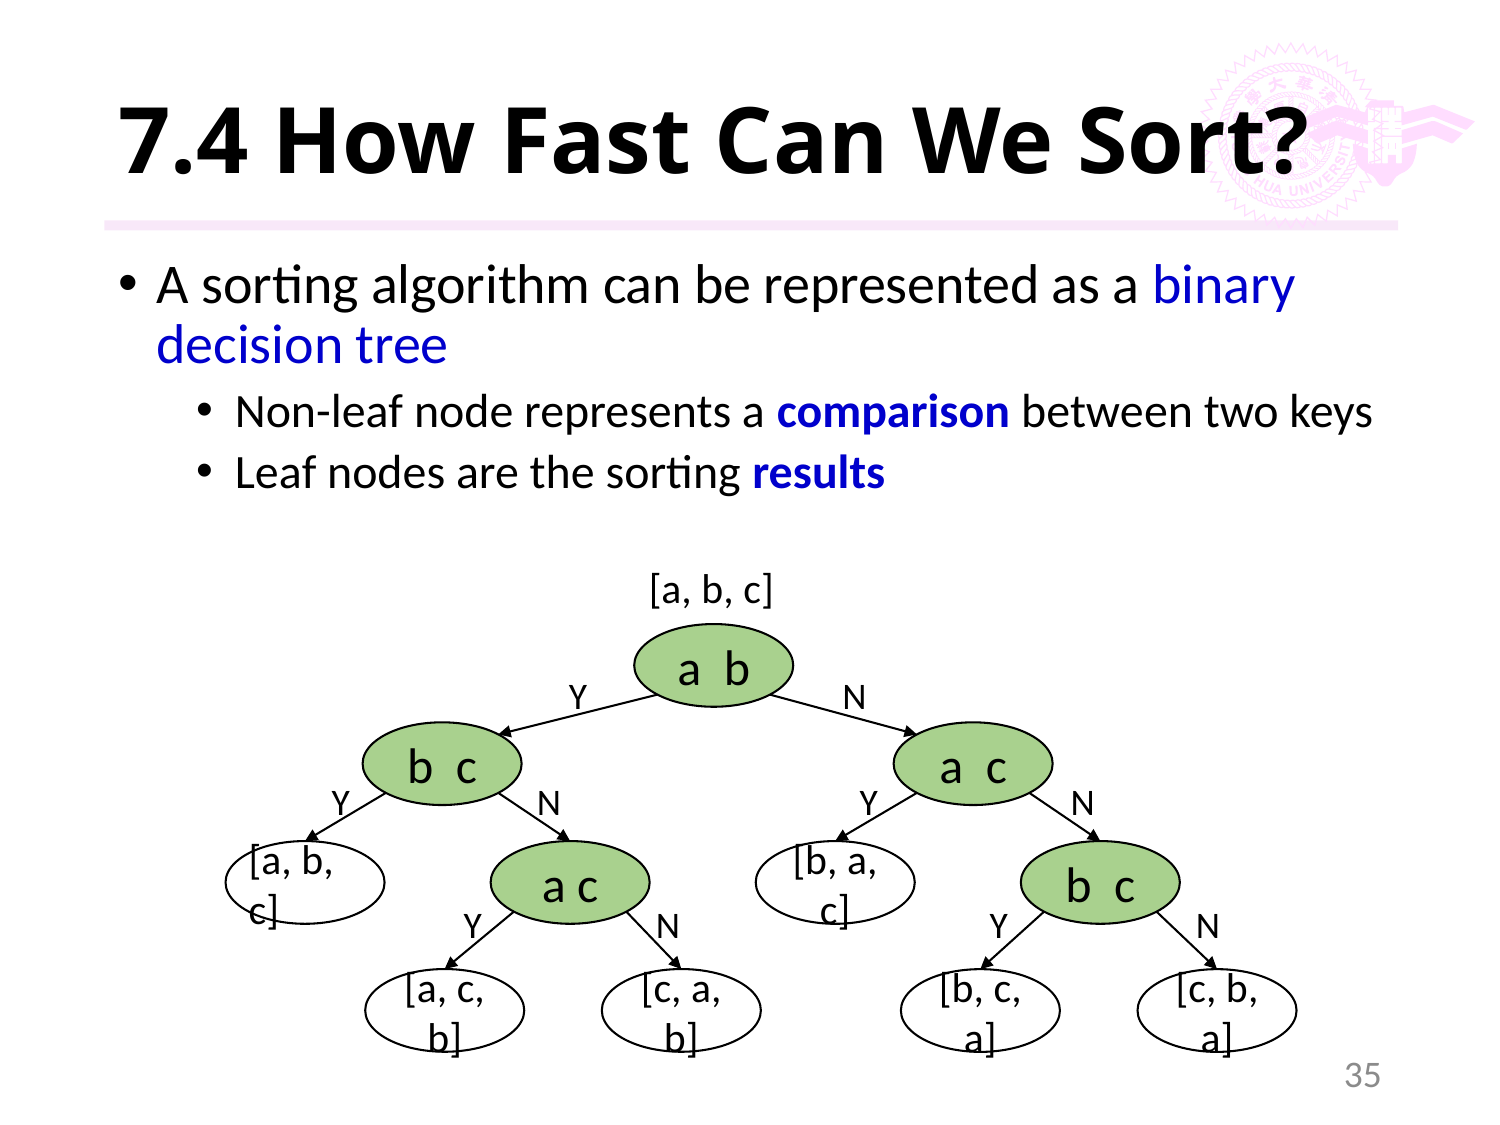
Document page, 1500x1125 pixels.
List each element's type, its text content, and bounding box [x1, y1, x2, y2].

slide_number 35 [1059, 1042, 1397, 1103]
list A sorting algorithm can be represented as a binary decision tree Non-leaf node represents a comparison between two keys Leaf nodes are the sorting results [103, 247, 1397, 513]
title 7.4 How Fast Can We Sort? [103, 59, 1397, 228]
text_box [225, 554, 1297, 1052]
